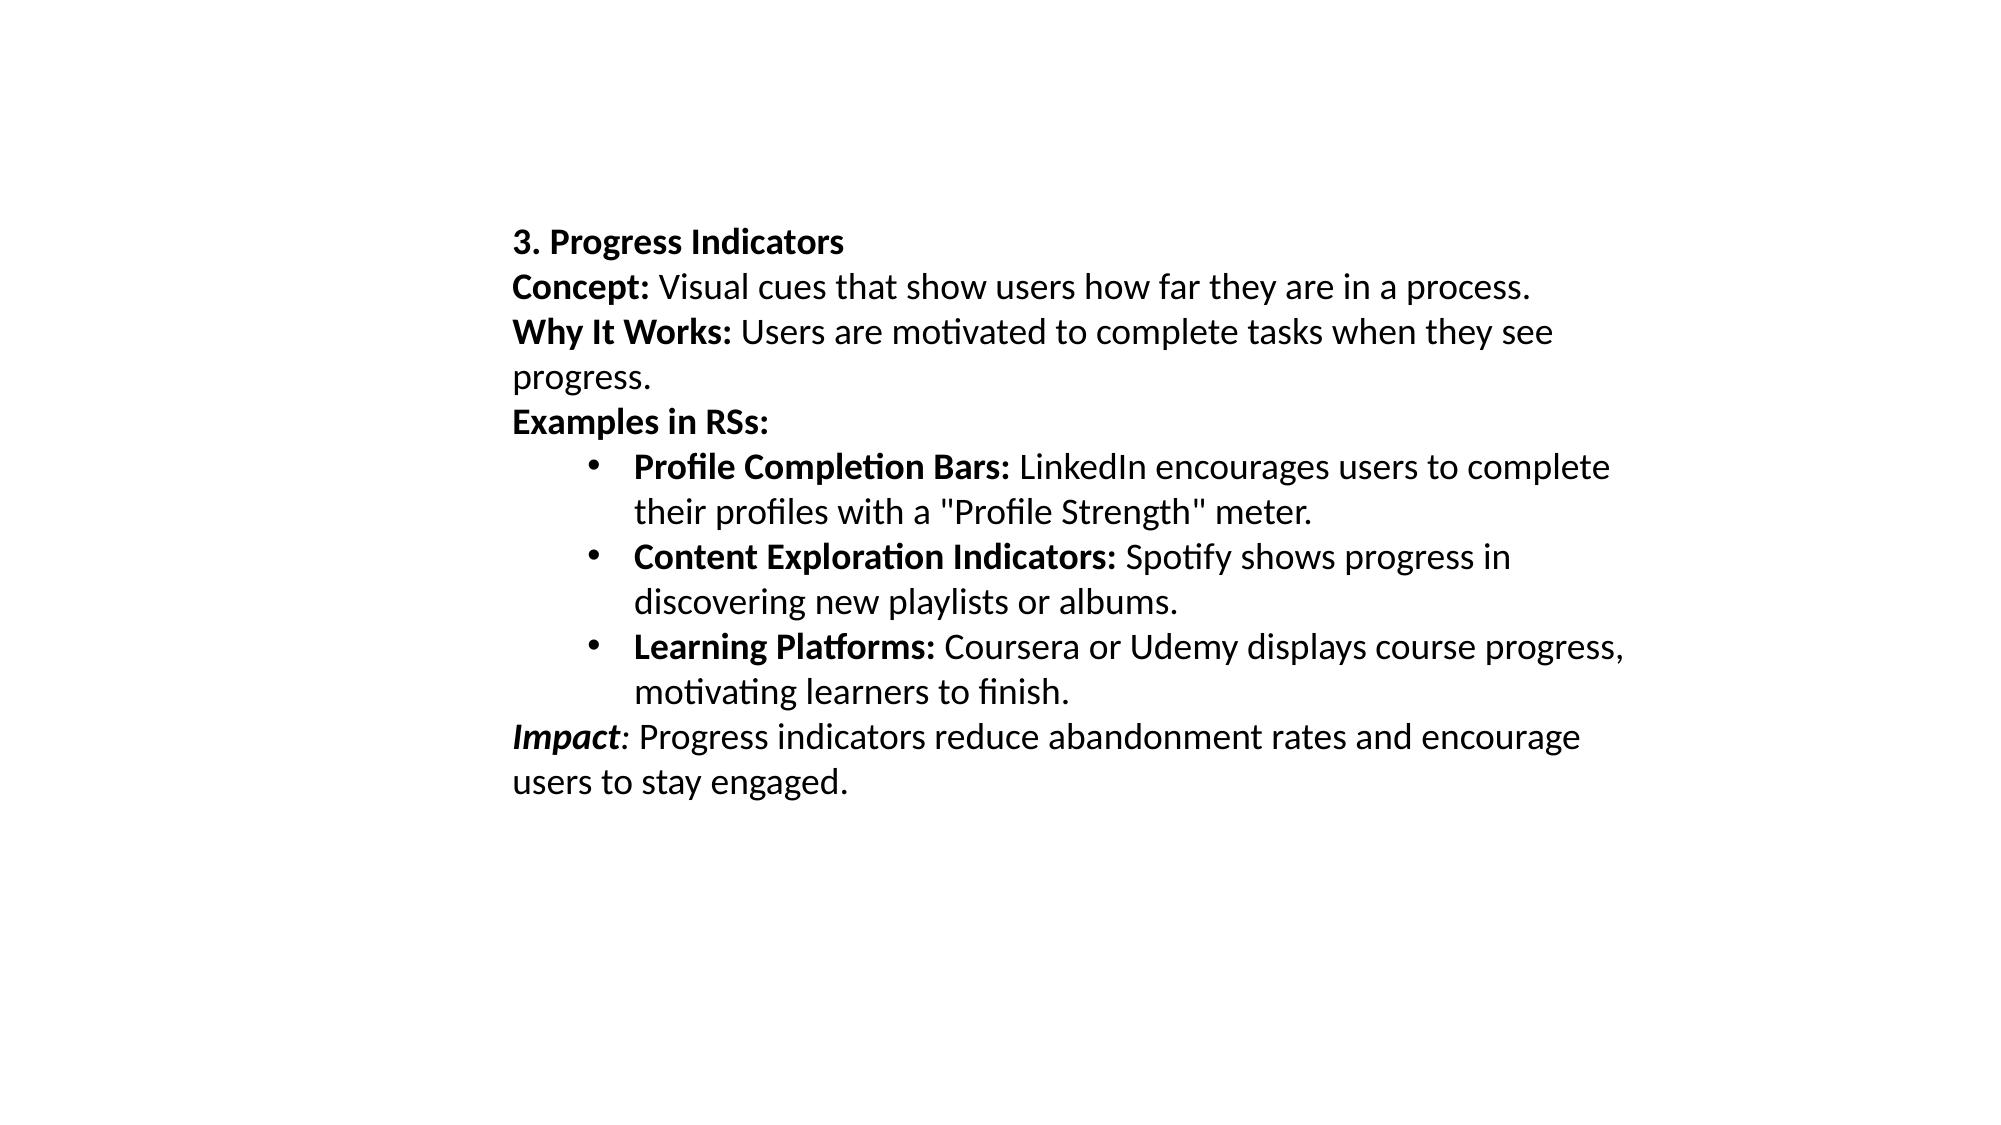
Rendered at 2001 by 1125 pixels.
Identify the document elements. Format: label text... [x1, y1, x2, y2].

text_box 3. Progress Indicators Concept: Visual cues that show users how far they are in a process. Why It Works: Users are motivated to complete tasks when they see progress. Examples in RSs: Profile Completion Bars: LinkedIn encourages users to complete their profiles with a "Profile Strength" meter. Content Exploration Indicators: Spotify shows progress in discovering new playlists or albums. Learning Platforms: Coursera or Udemy displays course progress, motivating learners to finish. Impact: Progress indicators reduce abandonment rates and encourage users to stay engaged. [497, 209, 1649, 810]
